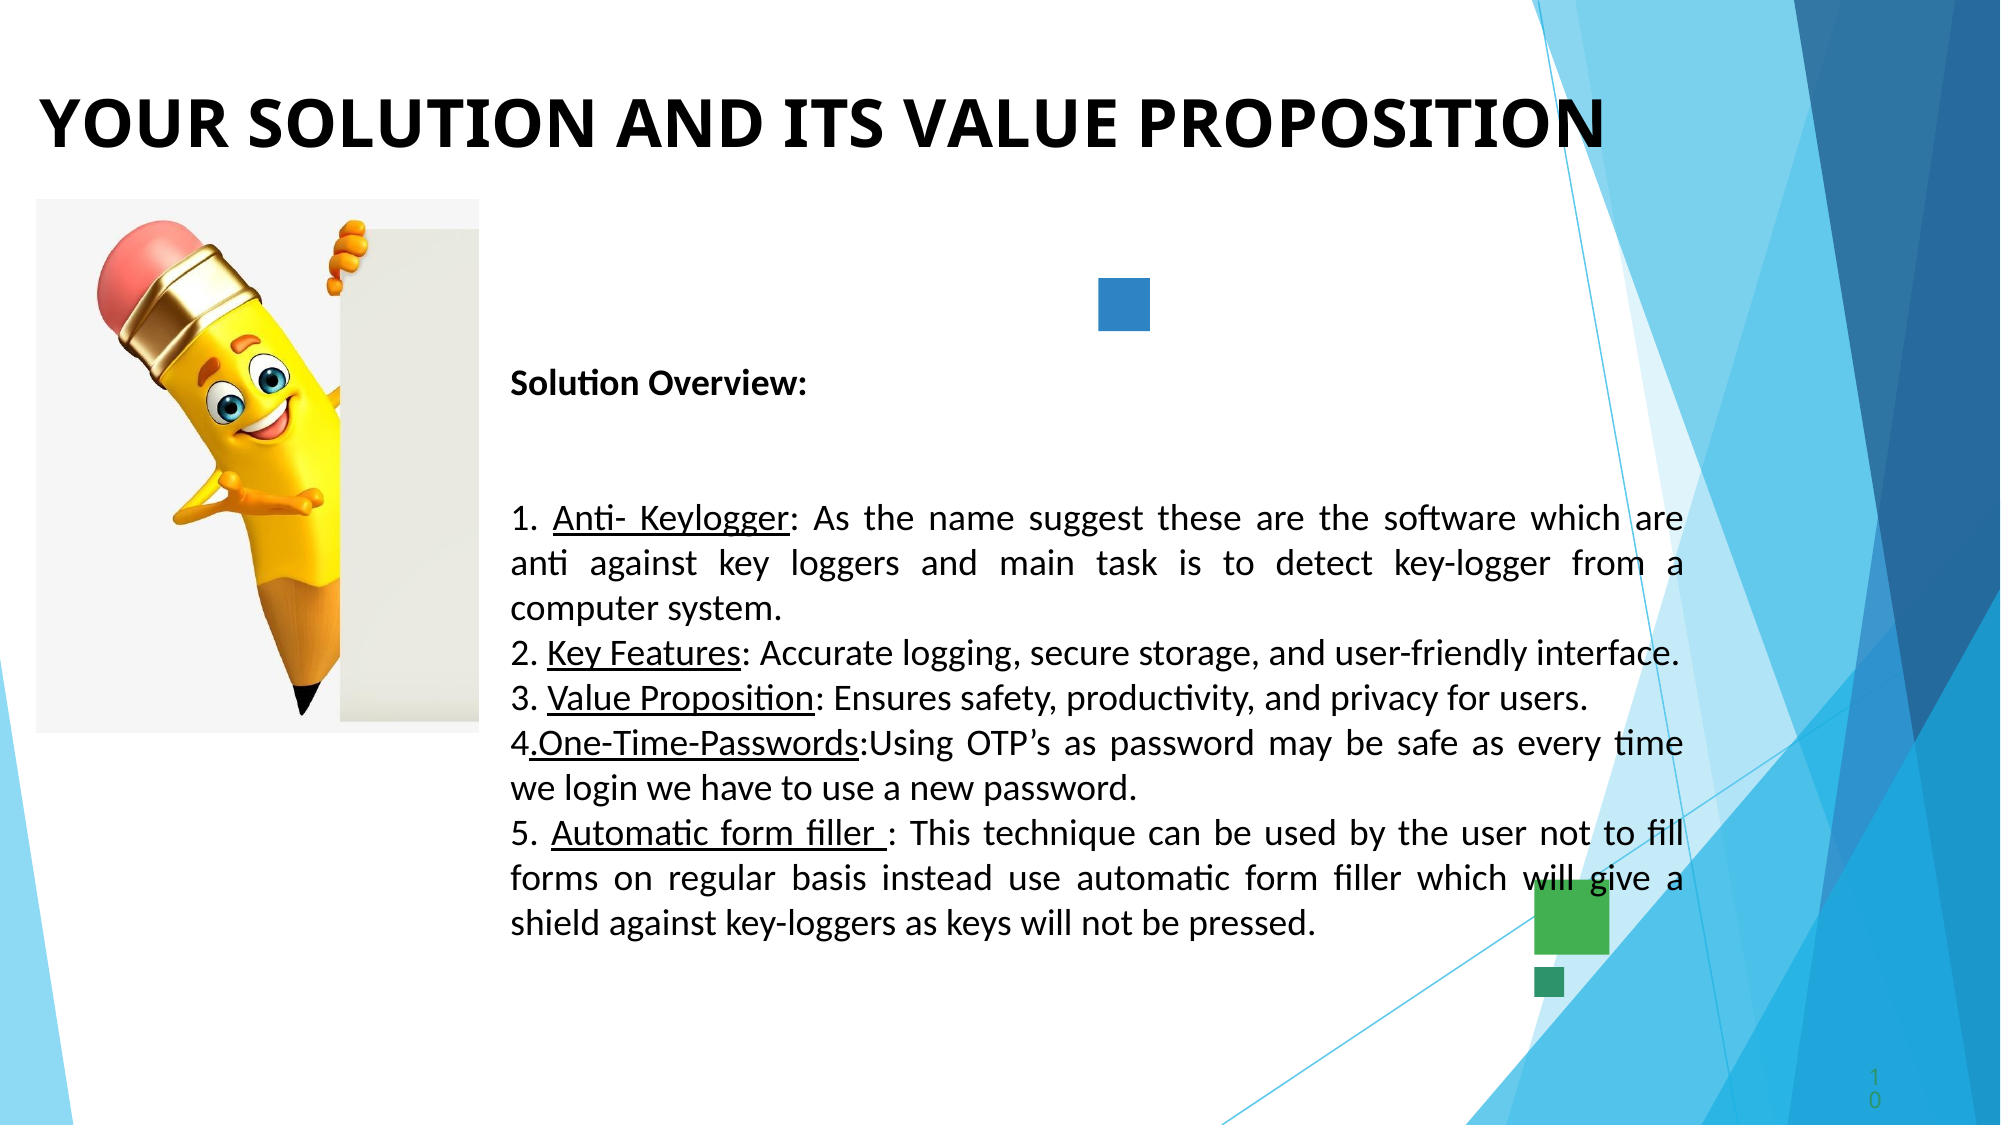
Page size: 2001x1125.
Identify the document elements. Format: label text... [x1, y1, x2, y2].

picture [35, 199, 479, 733]
text_box [1098, 278, 1150, 332]
text_box [1534, 967, 1565, 997]
text_box [1534, 951, 1610, 955]
title YOUR SOLUTION AND ITS VALUE PROPOSITION [37, 78, 1675, 269]
text_box Solution Overview: 1. Anti- Keylogger: As the name suggest these are the software which are anti against key loggers and main task is to detect key-logger from a computer system. 2. Key Features: Accurate logging, secure storage, and user-friendly interface. 3. Value Proposition: Ensures safety, productivity, and privacy for users. 4.One-Time-Passwords:Using OTP’s as password may be safe as every time we login we have to use a new password. 5. Automatic form filler : This technique can be used by the user not to fill forms on regular basis instead use automatic form filler which will give a shield against key-loggers as keys will not be pressed. [495, 350, 1700, 951]
slide_number 10 [1862, 1061, 1888, 1125]
